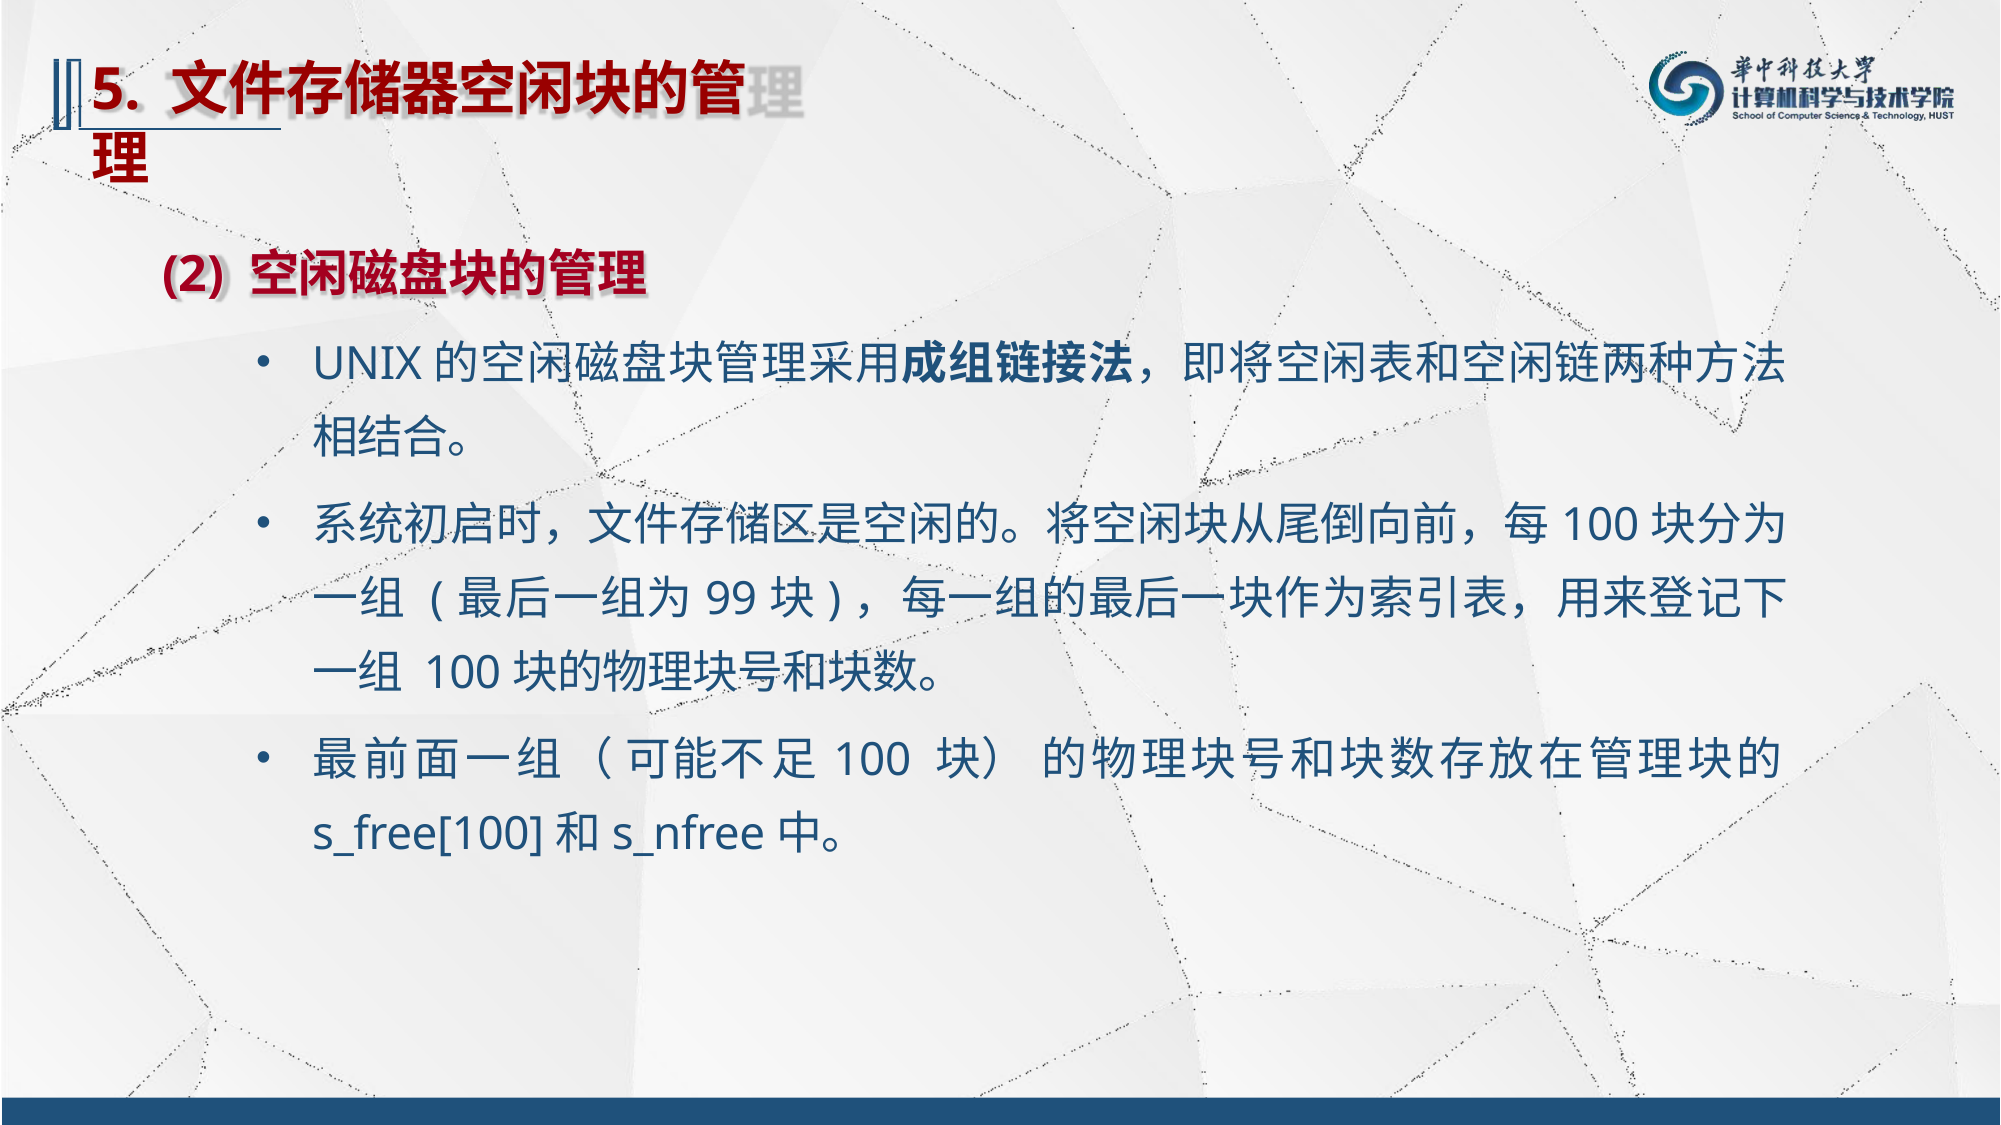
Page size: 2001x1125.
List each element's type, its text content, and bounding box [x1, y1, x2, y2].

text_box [55, 34, 844, 165]
text_box (2) 空闲磁盘块的管理 UNIX的空闲磁盘块管理采用成组链接法，即将空闲表和空闲链两种方法相结合。 系统初启时，文件存储区是空闲的。将空闲块从尾倒向前，每100块分为一组 (最后一组为99块)，每一组的最后一块作为索引表，用来登记下一组 100块的物理块号和块数。 最前面一组（ 可能不足100 块） 的物理块号和块数存放在管理块的 s_free[100]和s_nfree中。 [159, 239, 1790, 859]
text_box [130, 226, 682, 339]
picture [0, 0, 2000, 1125]
title 5. 文件存储器空闲块的管理 [89, 172, 805, 240]
